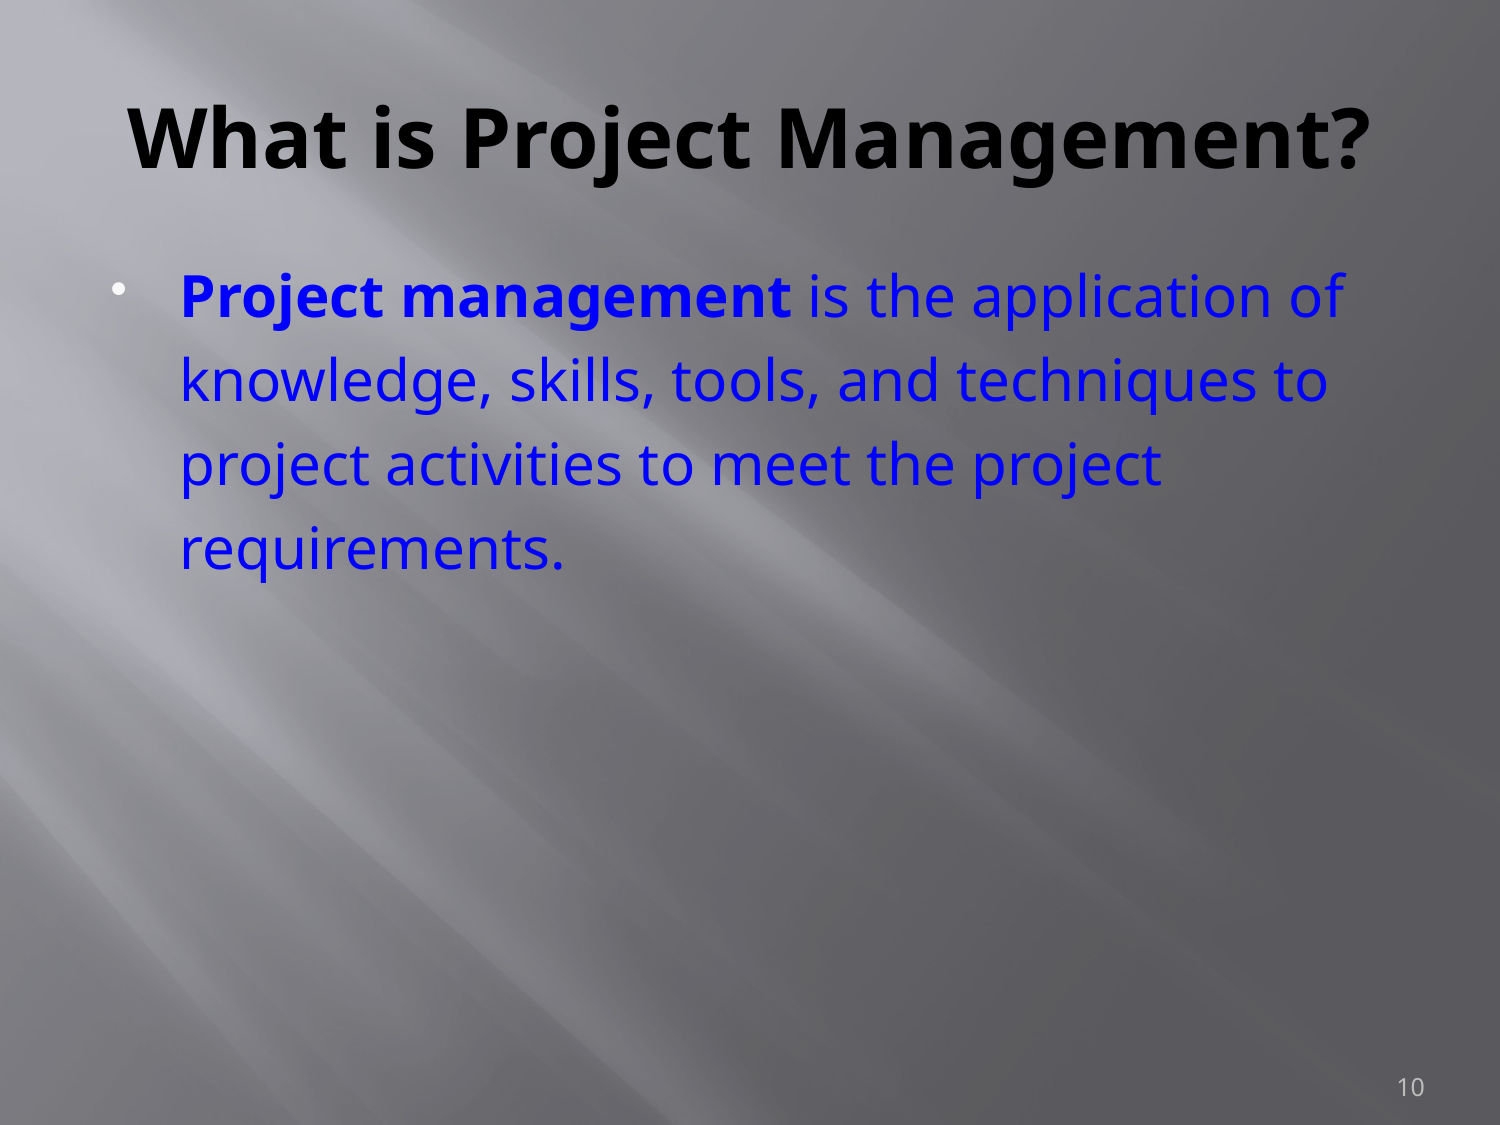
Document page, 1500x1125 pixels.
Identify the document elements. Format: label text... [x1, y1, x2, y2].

title What is Project Management? [75, 45, 1425, 225]
list Project management is the application of knowledge, skills, tools, and techniques to project activities to meet the project requirements. [75, 237, 1425, 1038]
slide_number 10 [1299, 1052, 1425, 1113]
